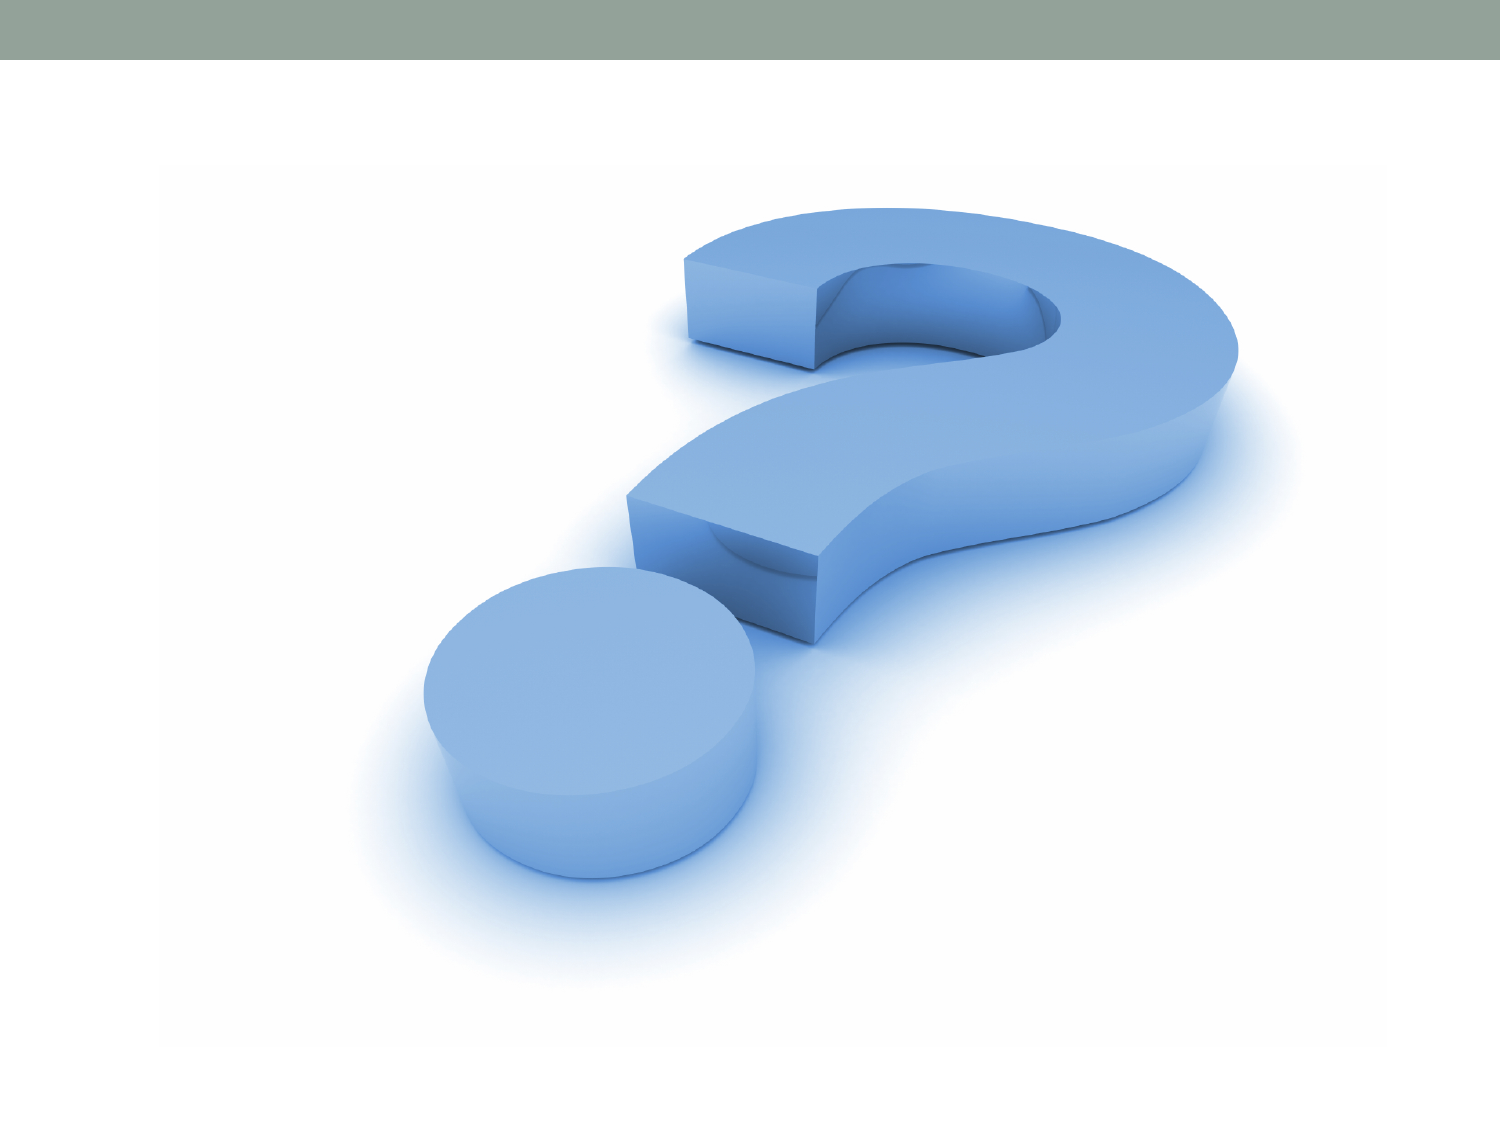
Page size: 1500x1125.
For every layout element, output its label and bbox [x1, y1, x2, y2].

picture [159, 165, 1388, 1048]
